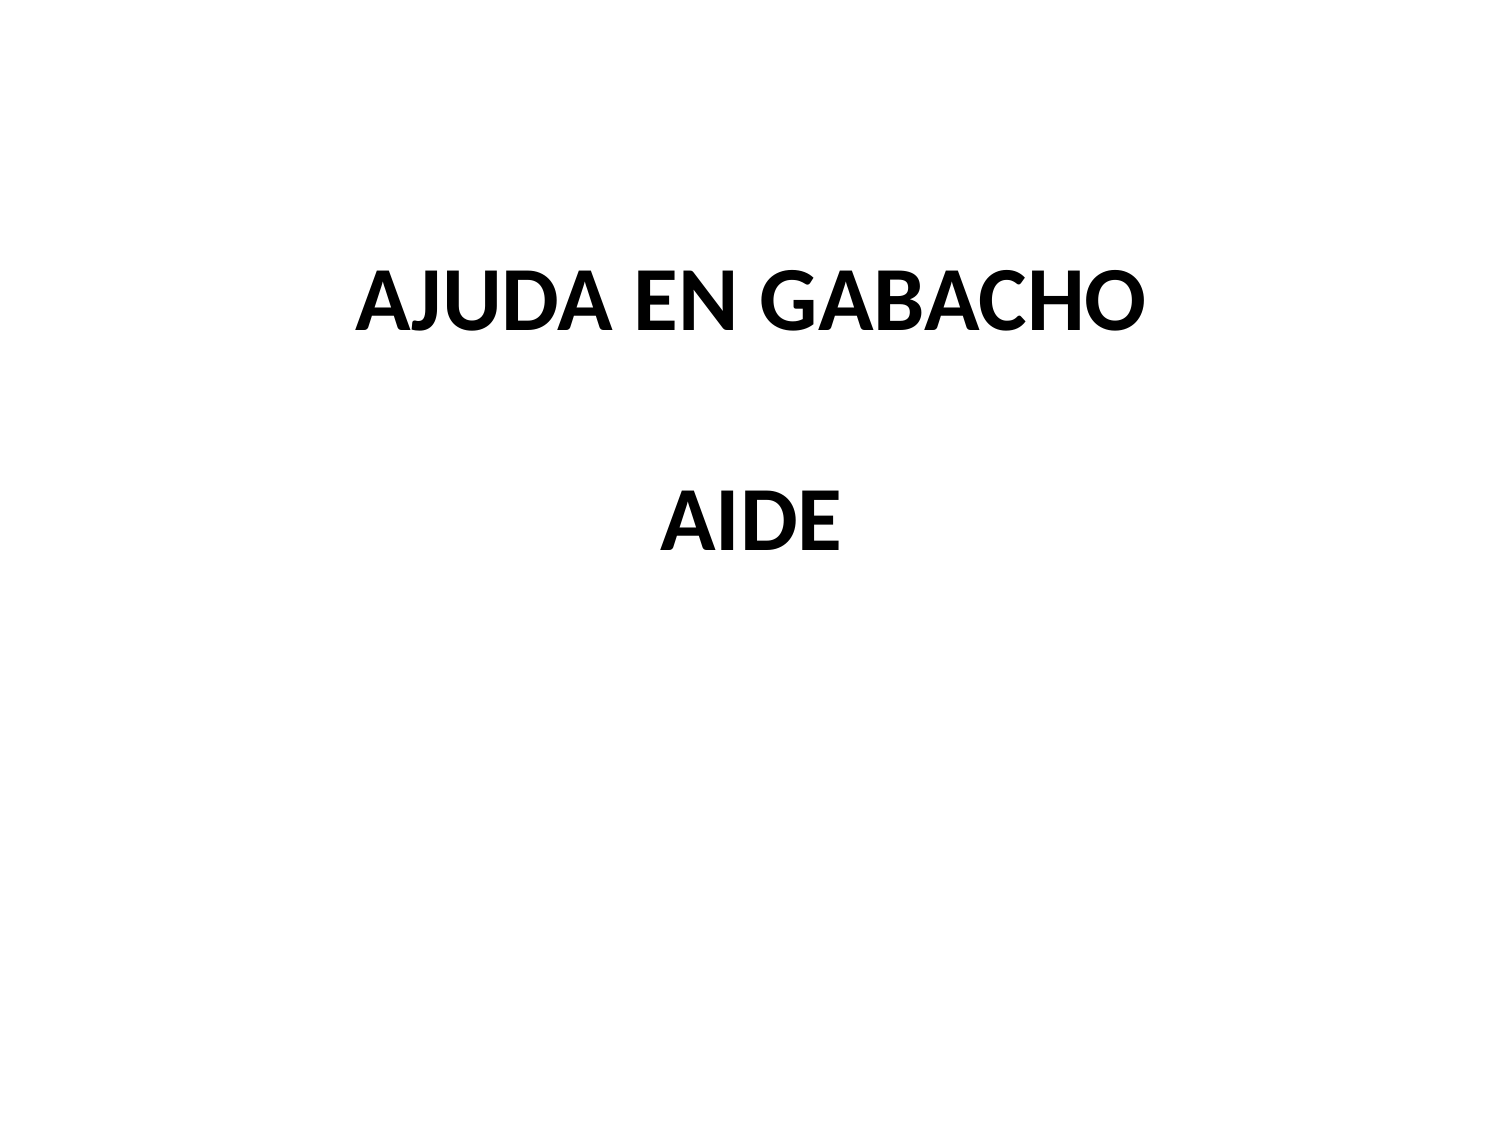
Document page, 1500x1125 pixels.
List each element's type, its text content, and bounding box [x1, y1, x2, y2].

text_box AJUDA EN GABACHO AIDE [340, 231, 1163, 577]
